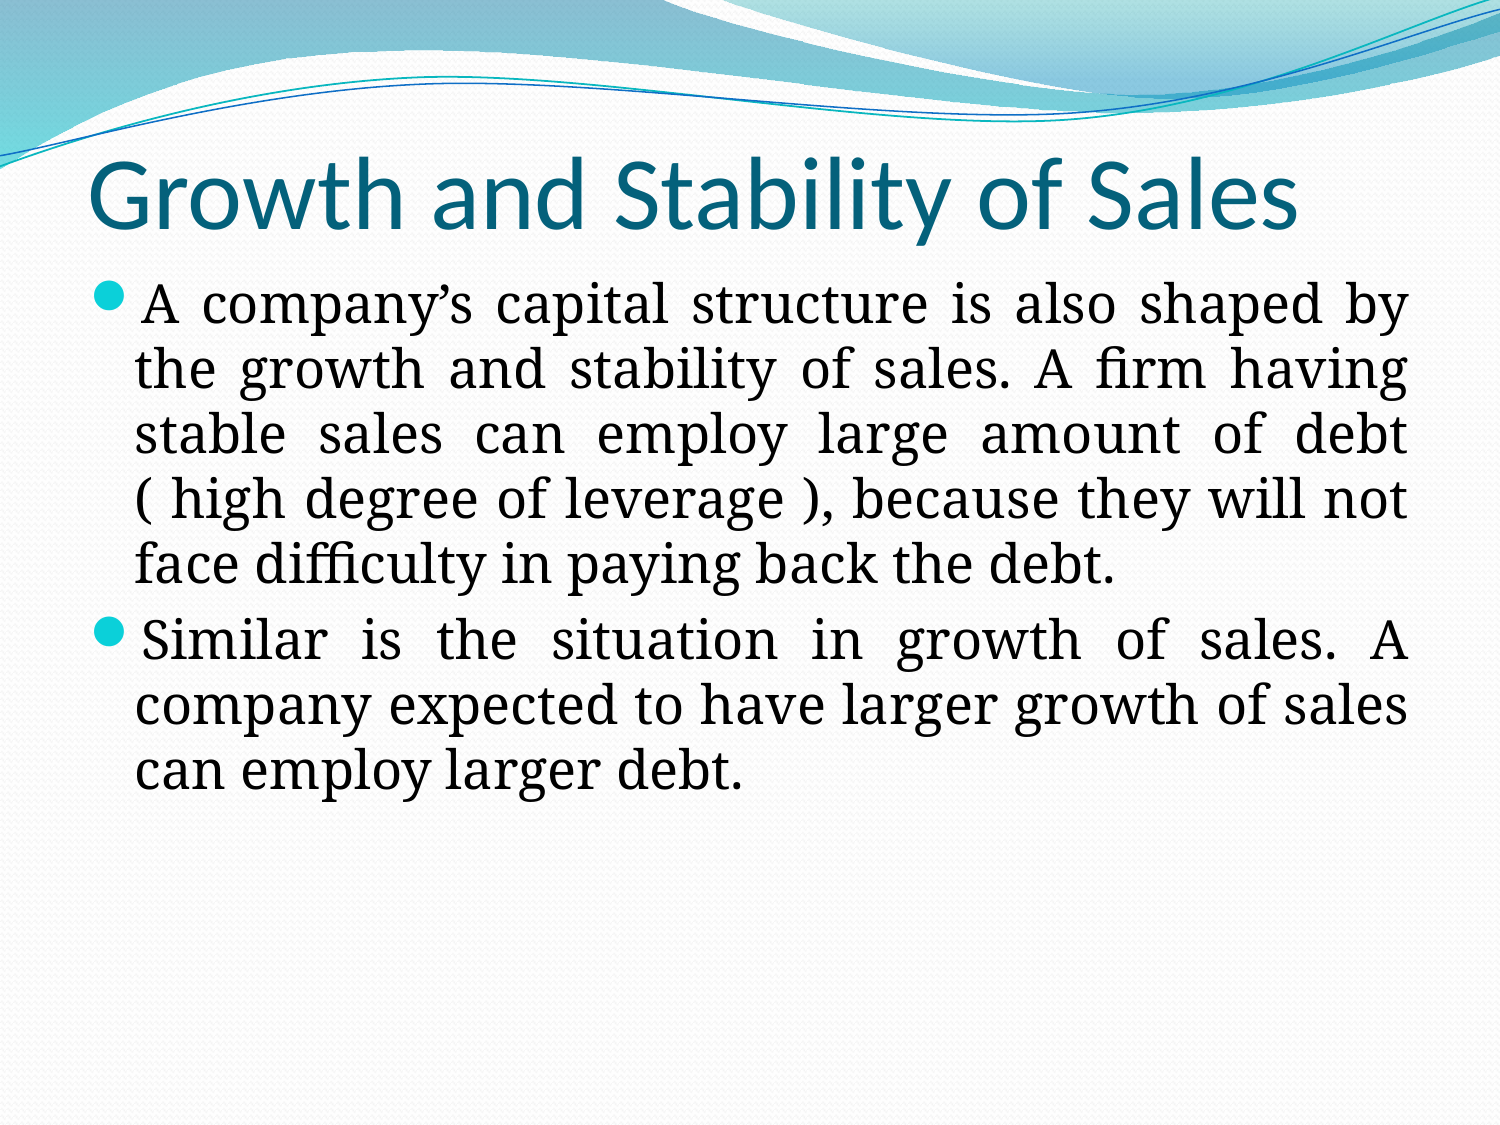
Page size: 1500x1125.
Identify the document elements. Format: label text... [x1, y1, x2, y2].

title Growth and Stability of Sales [87, 62, 1438, 250]
list A company’s capital structure is also shaped by the growth and stability of sales. A firm having stable sales can employ large amount of debt ( high degree of leverage ), because they will not face difficulty in paying back the debt. Similar is the situation in growth of sales. A company expected to have larger growth of sales can employ larger debt. [75, 262, 1425, 1038]
